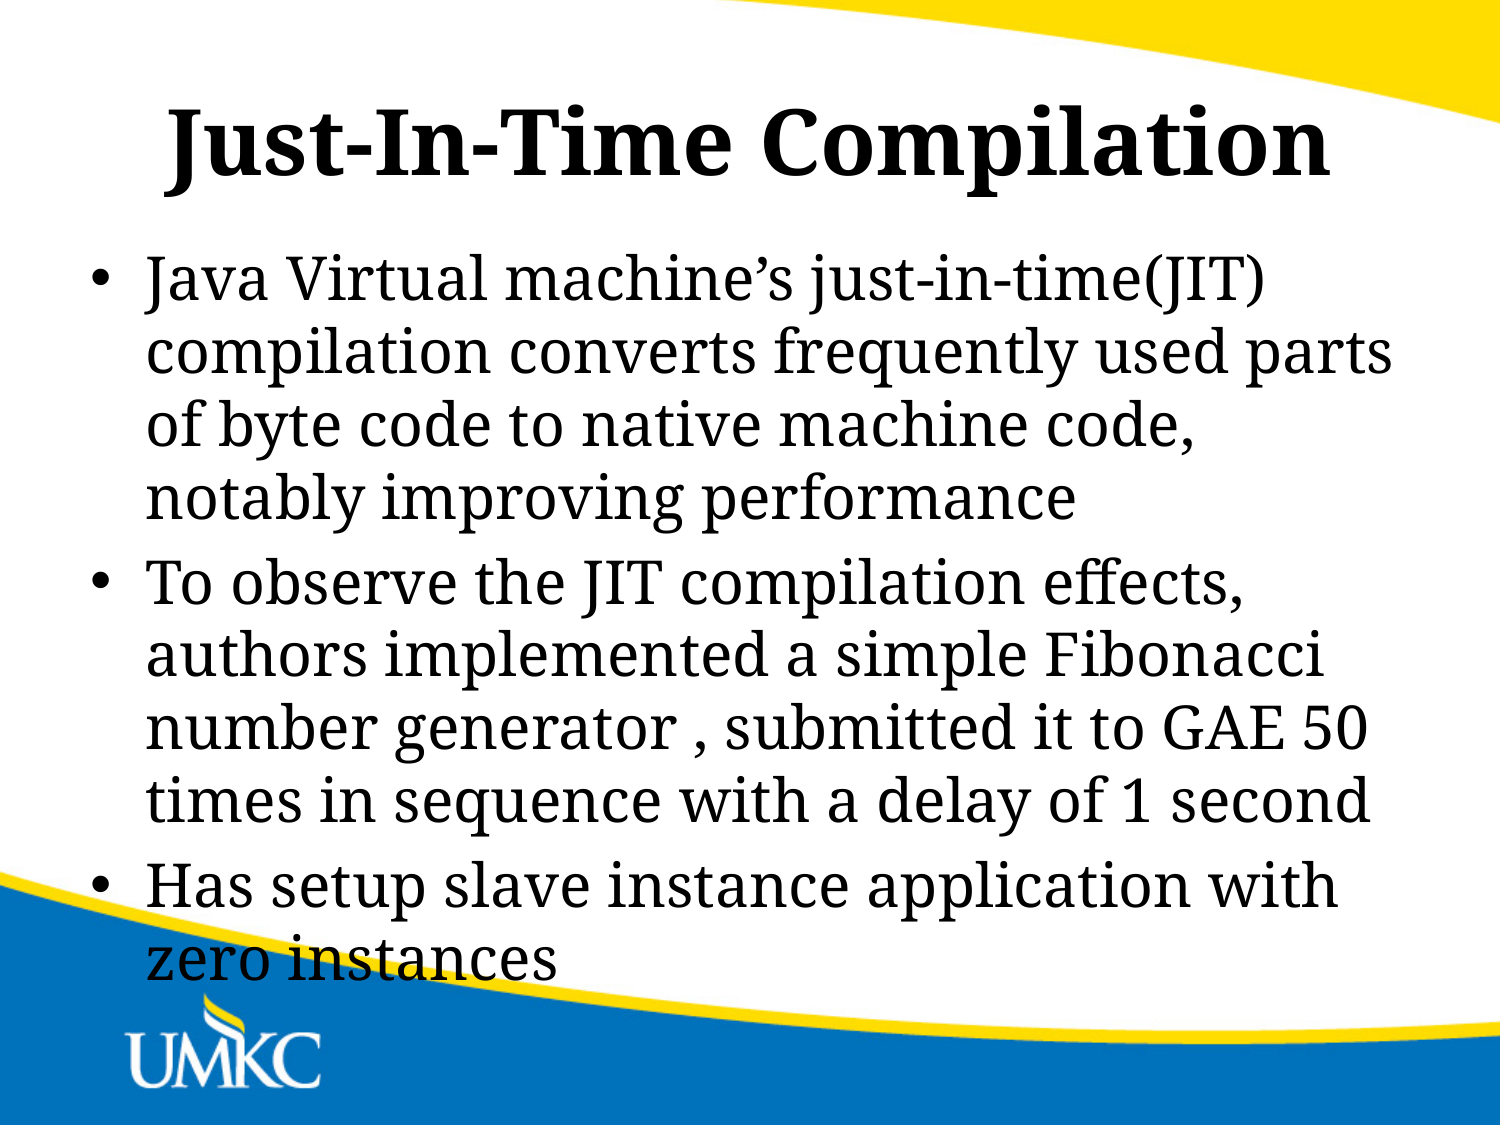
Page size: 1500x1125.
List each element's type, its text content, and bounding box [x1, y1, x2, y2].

picture [0, 0, 1500, 1125]
list Java Virtual machine’s just-in-time(JIT) compilation converts frequently used parts of byte code to native machine code, notably improving performance To observe the JIT compilation effects, authors implemented a simple Fibonacci number generator , submitted it to GAE 50 times in sequence with a delay of 1 second Has setup slave instance application with zero instances [75, 232, 1425, 1005]
title Just-In-Time Compilation [75, 45, 1425, 232]
